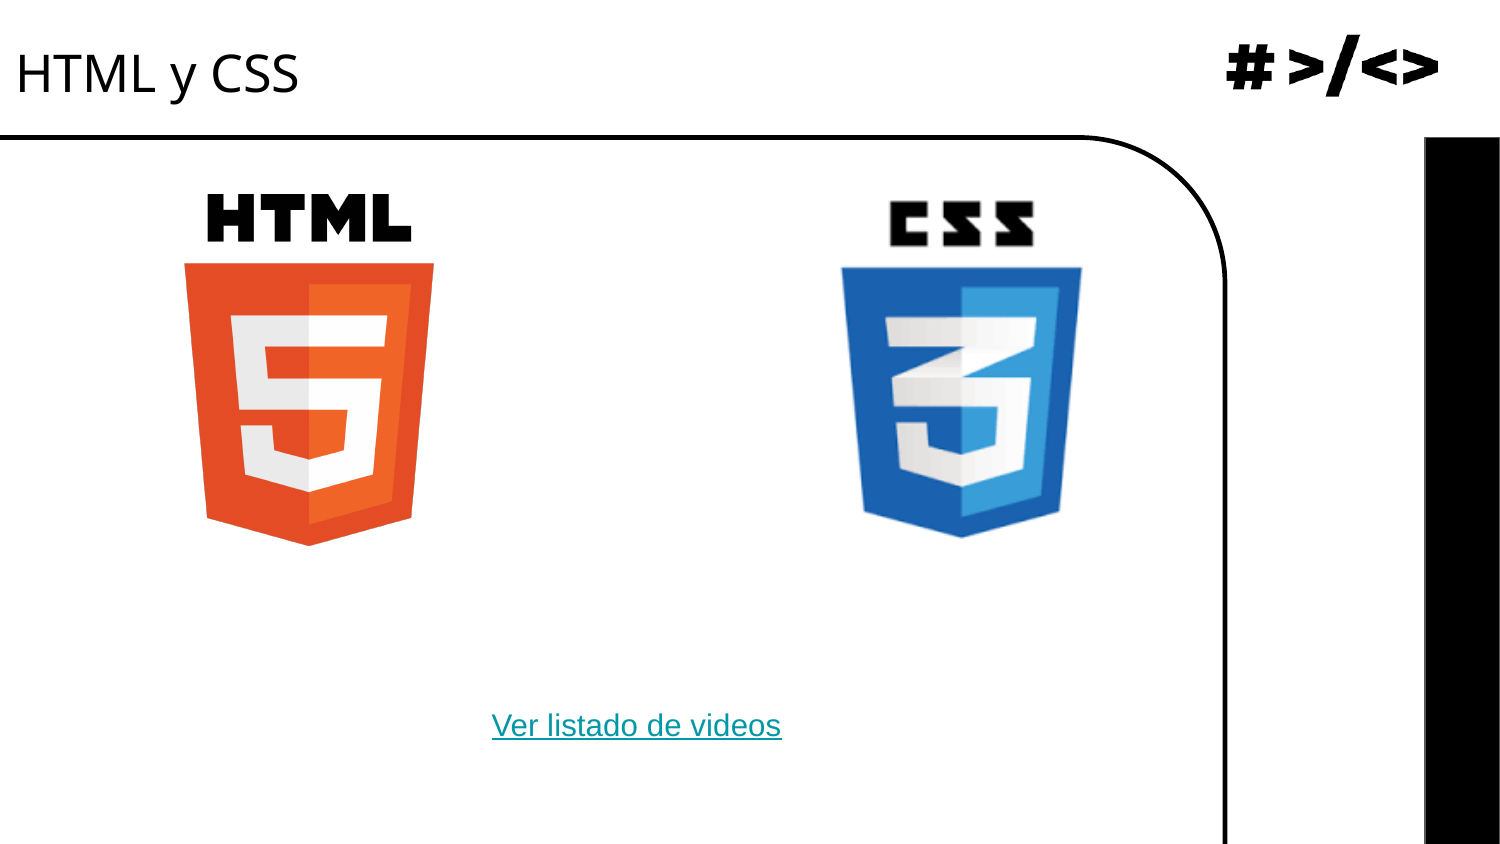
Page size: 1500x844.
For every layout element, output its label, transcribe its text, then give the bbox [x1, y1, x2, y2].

picture [769, 177, 1155, 563]
text_box [0, 137, 1225, 844]
text_box HTML y CSS [0, 24, 1199, 125]
text_box [1424, 137, 1500, 844]
text_box Ver listado de videos [101, 690, 1172, 790]
picture [1199, 16, 1463, 117]
picture [133, 193, 486, 546]
